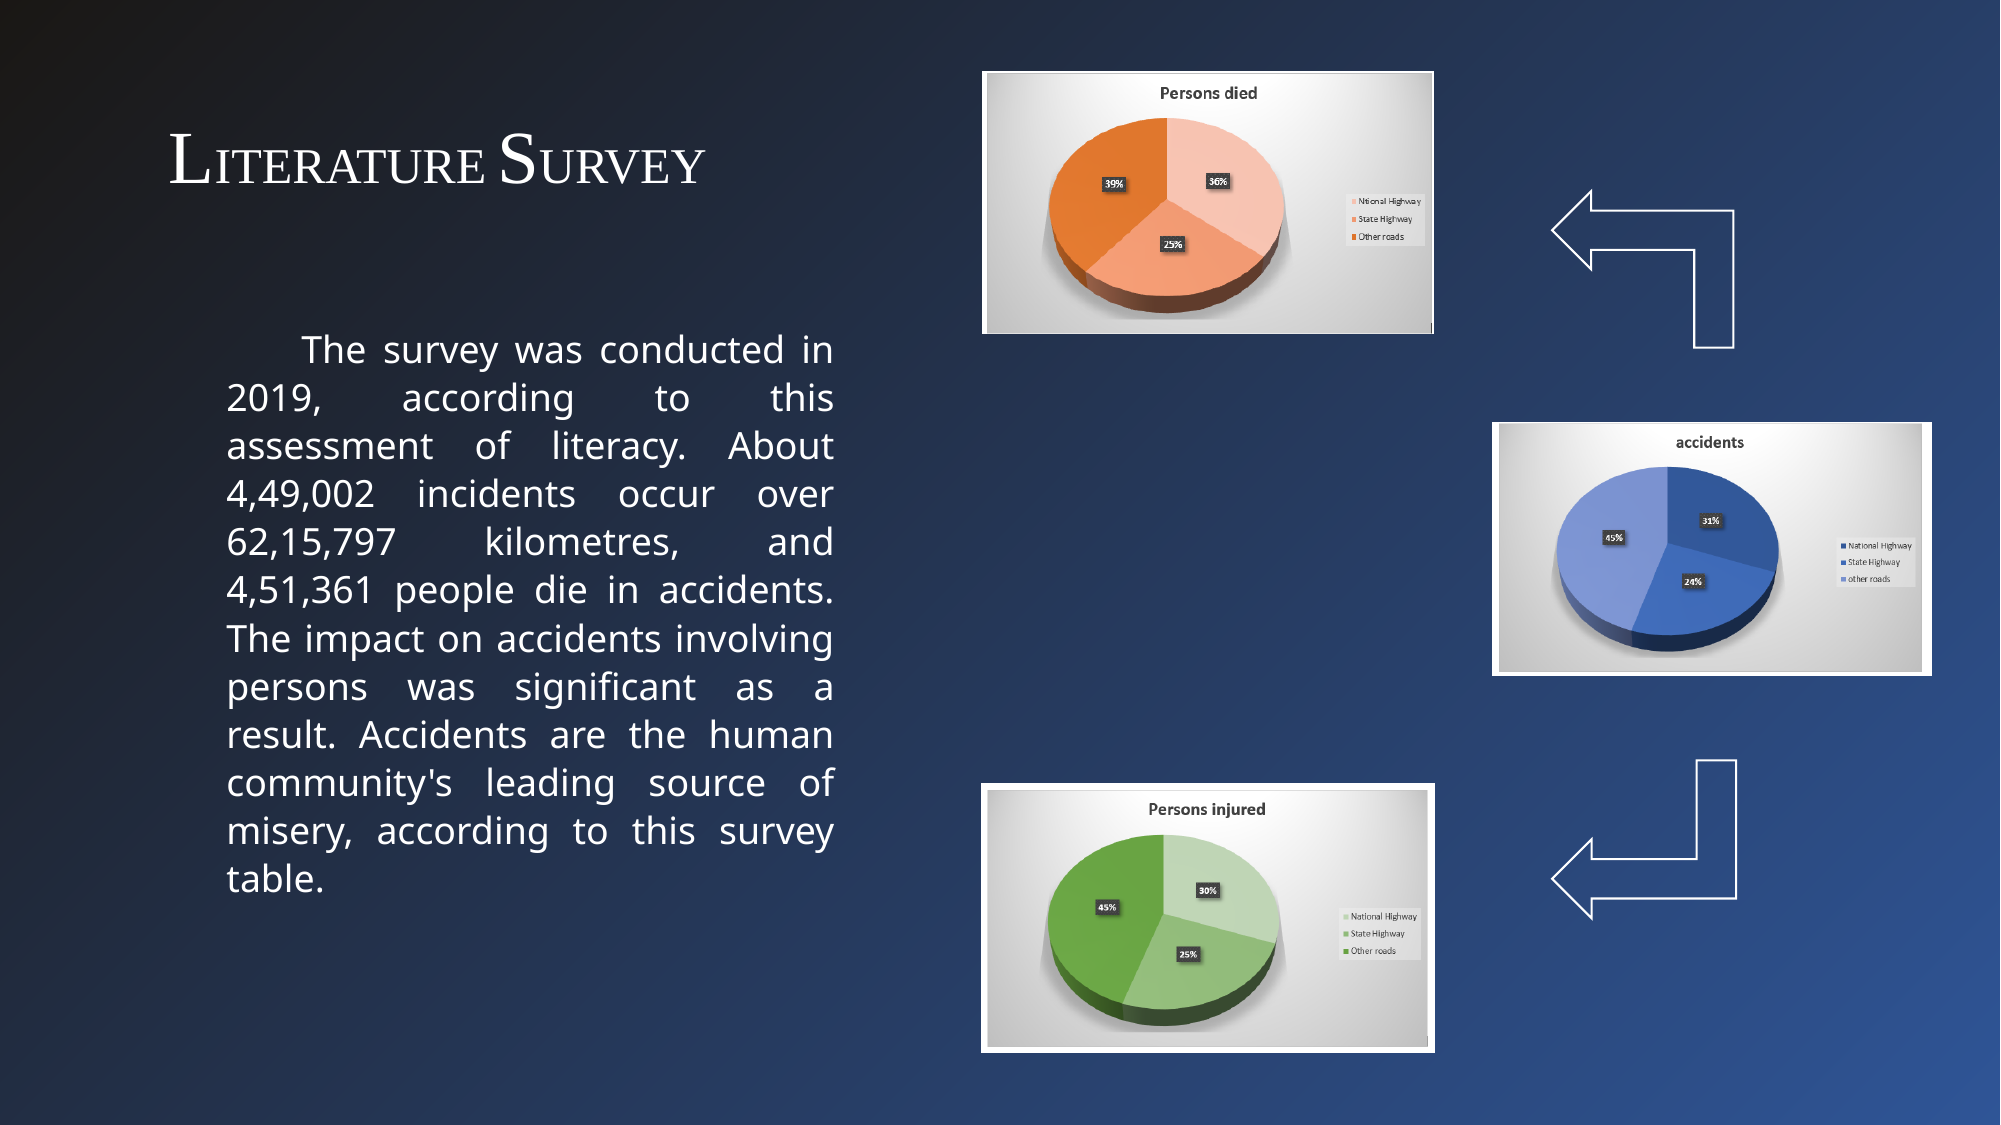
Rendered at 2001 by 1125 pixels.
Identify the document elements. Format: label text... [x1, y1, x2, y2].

text_box [1550, 188, 1735, 349]
picture [982, 71, 1434, 334]
picture [1492, 422, 1932, 676]
text_box LITERATURE SURVEY [154, 101, 792, 206]
picture [981, 783, 1435, 1053]
text_box [1550, 759, 1738, 921]
text_box The survey was conducted in 2019, according to this assessment of literacy. About 4,49,002 incidents occur over 62,15,797 kilometres, and 4,51,361 people die in accidents. The impact on accidents involving persons was significant as a result. Accidents are the human community's leading source of misery, according to this survey table. [211, 315, 850, 973]
